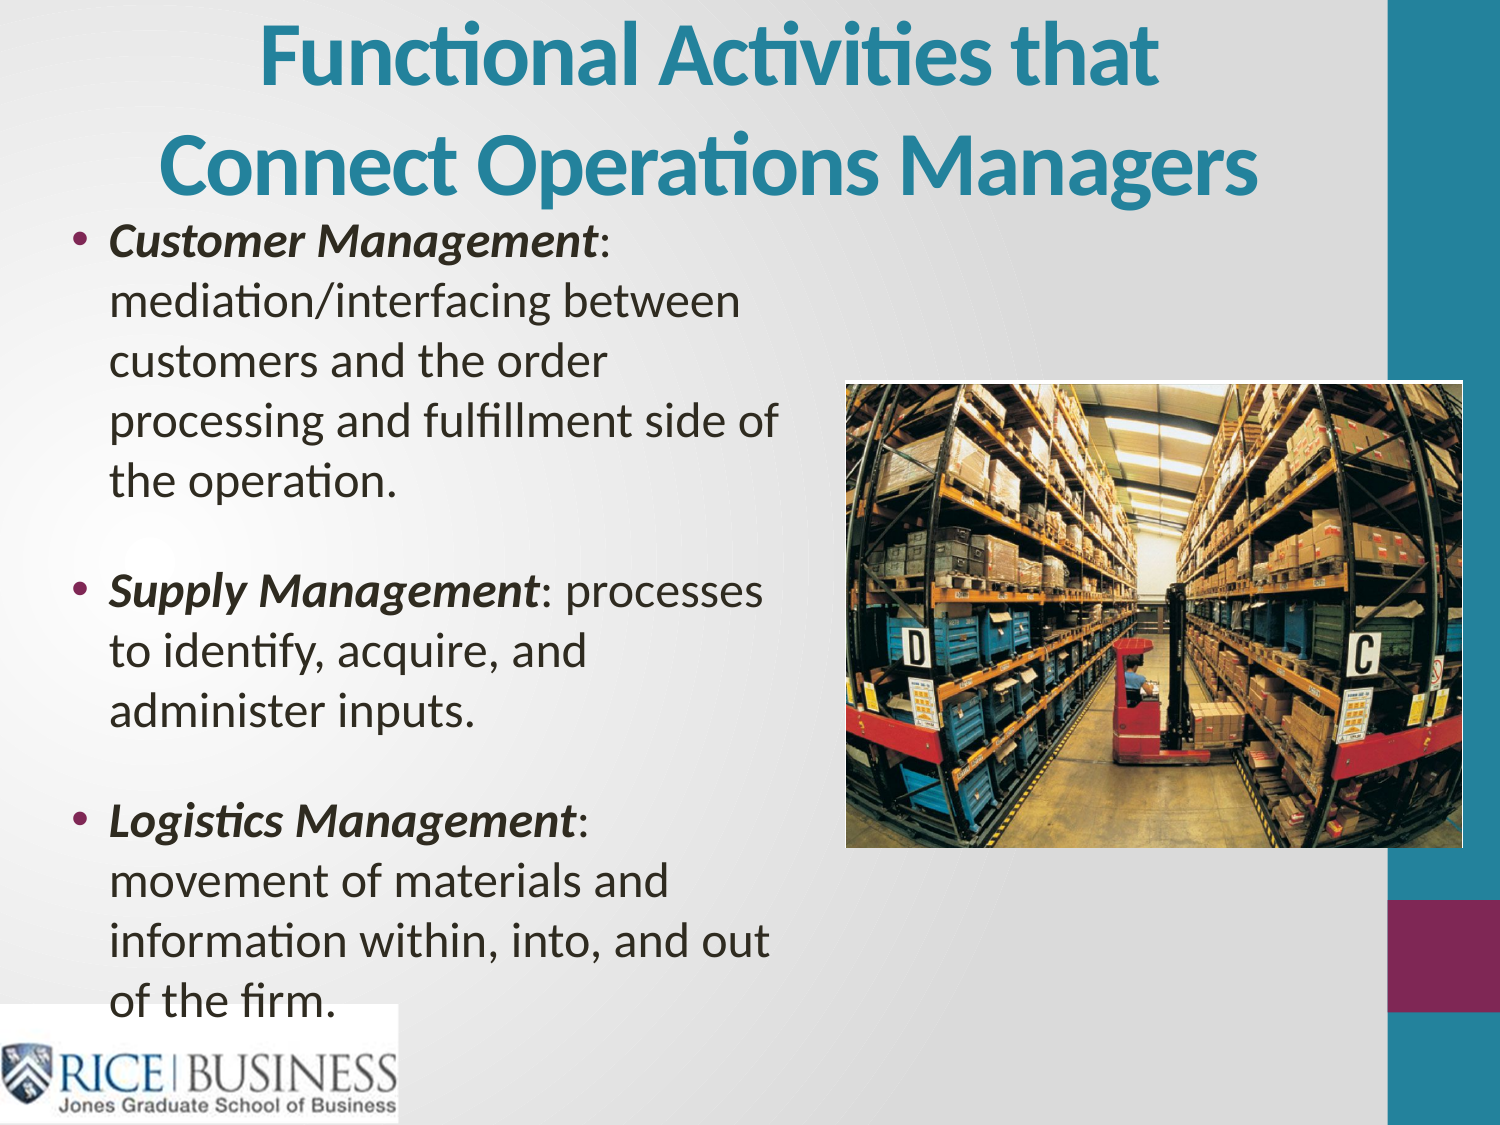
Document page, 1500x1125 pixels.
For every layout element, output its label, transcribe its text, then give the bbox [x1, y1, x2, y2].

picture [845, 380, 1463, 848]
list Customer Management: mediation/interfacing between customers and the order processing and fulfillment side of the operation. Supply Management: processes to identify, acquire, and administer inputs. Logistics Management: movement of materials and information within, into, and out of the firm. [37, 200, 807, 1029]
picture [0, 1004, 400, 1125]
title Functional Activities that Connect Operations Managers [87, 4, 1332, 204]
